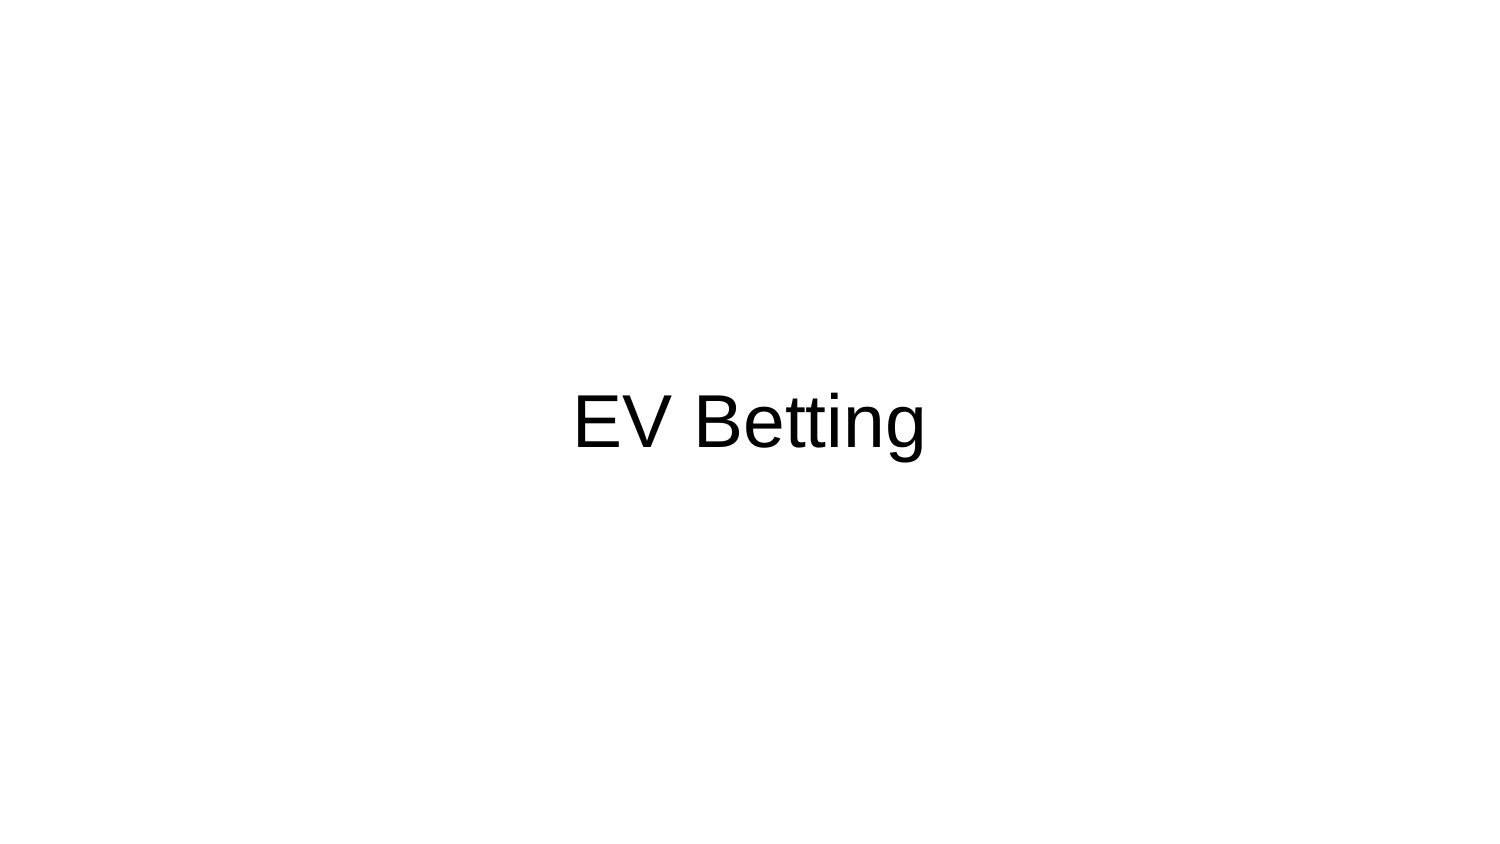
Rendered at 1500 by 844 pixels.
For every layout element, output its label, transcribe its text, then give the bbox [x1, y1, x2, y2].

title EV Betting [51, 352, 1449, 491]
